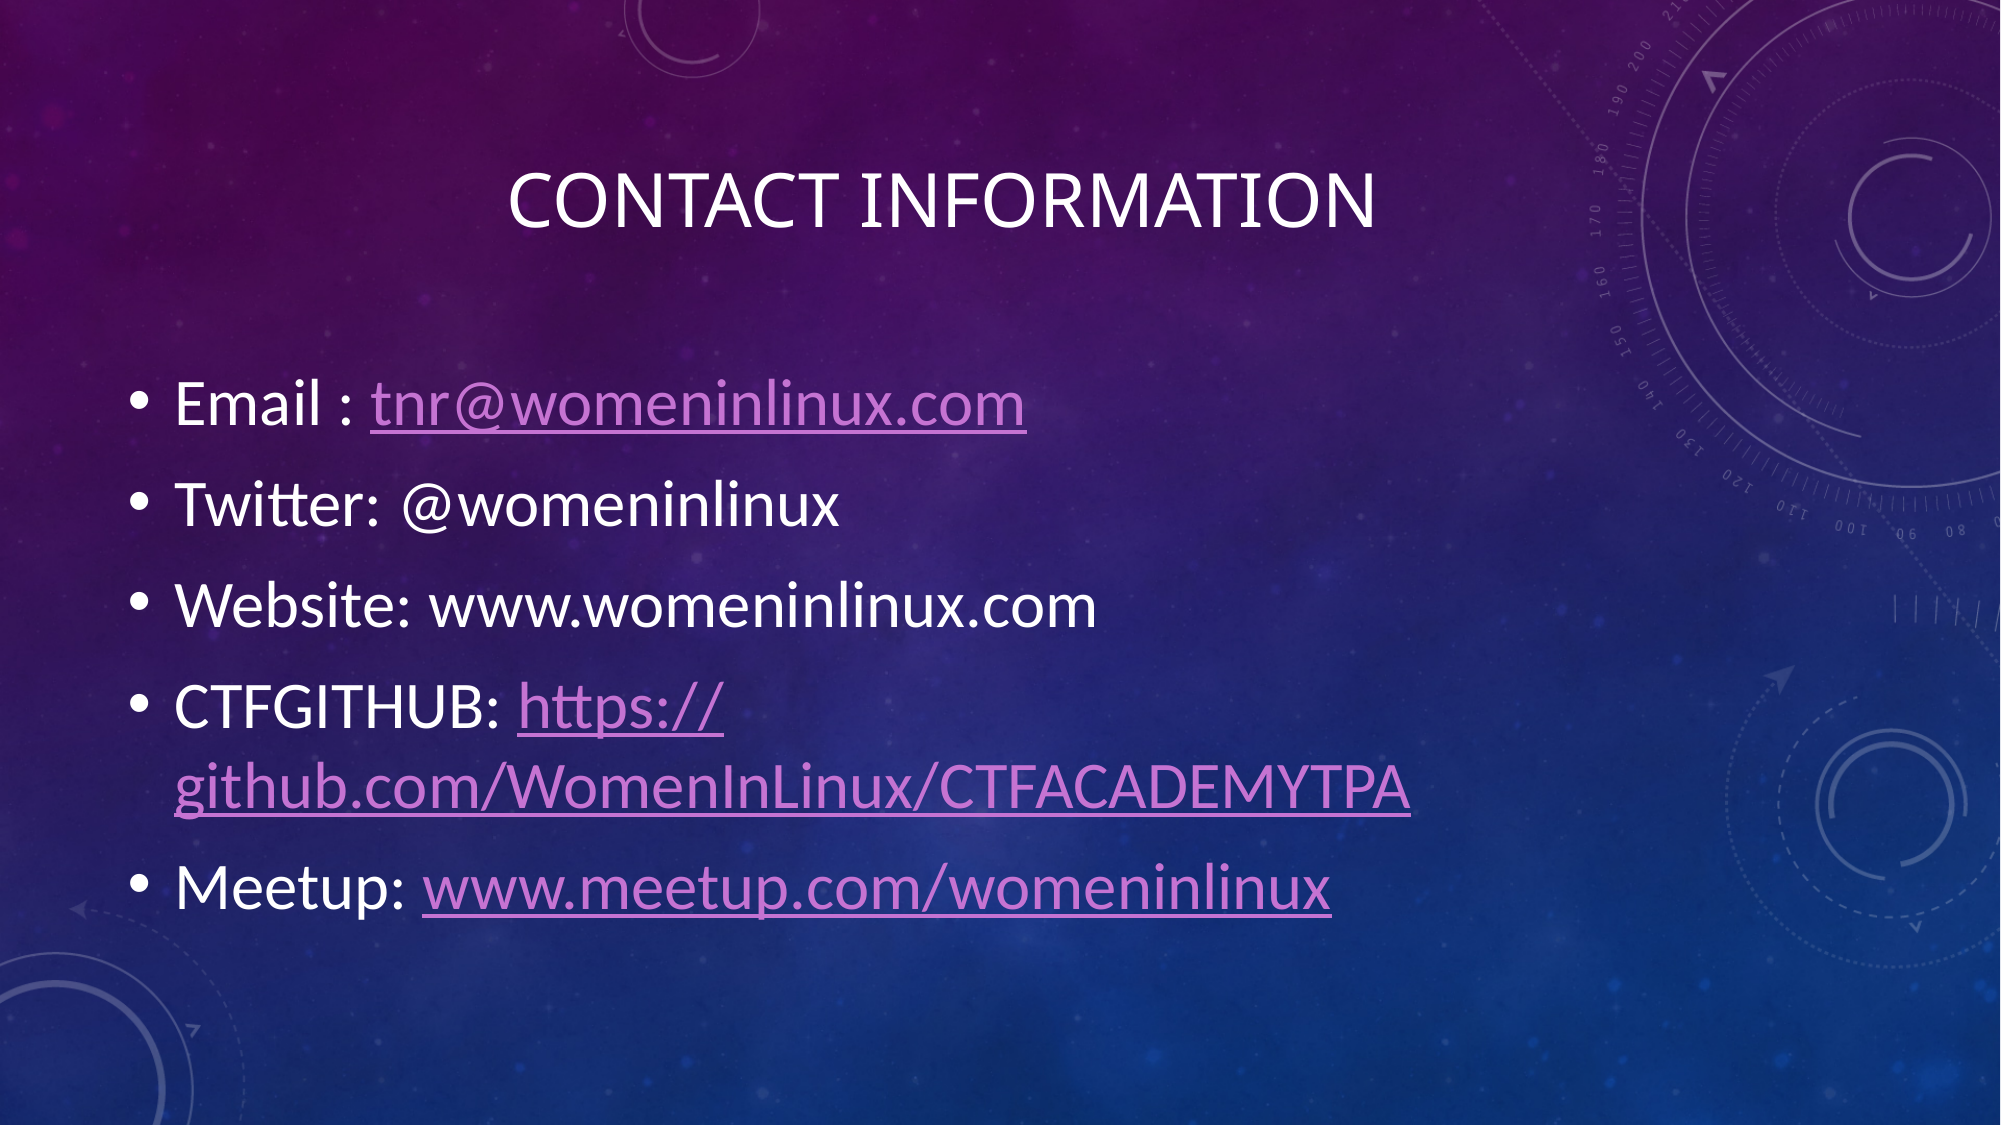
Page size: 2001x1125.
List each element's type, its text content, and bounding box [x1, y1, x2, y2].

title CONTACT Information [112, 99, 1775, 296]
list Email : tnr@womeninlinux.com Twitter: @womeninlinux Website: www.womeninlinux.com CTFGITHUB: https://github.com/WomenInLinux/CTFACADEMYTPA Meetup: www.meetup.com/womeninlinux [112, 351, 1775, 950]
picture [0, 0, 2001, 1125]
